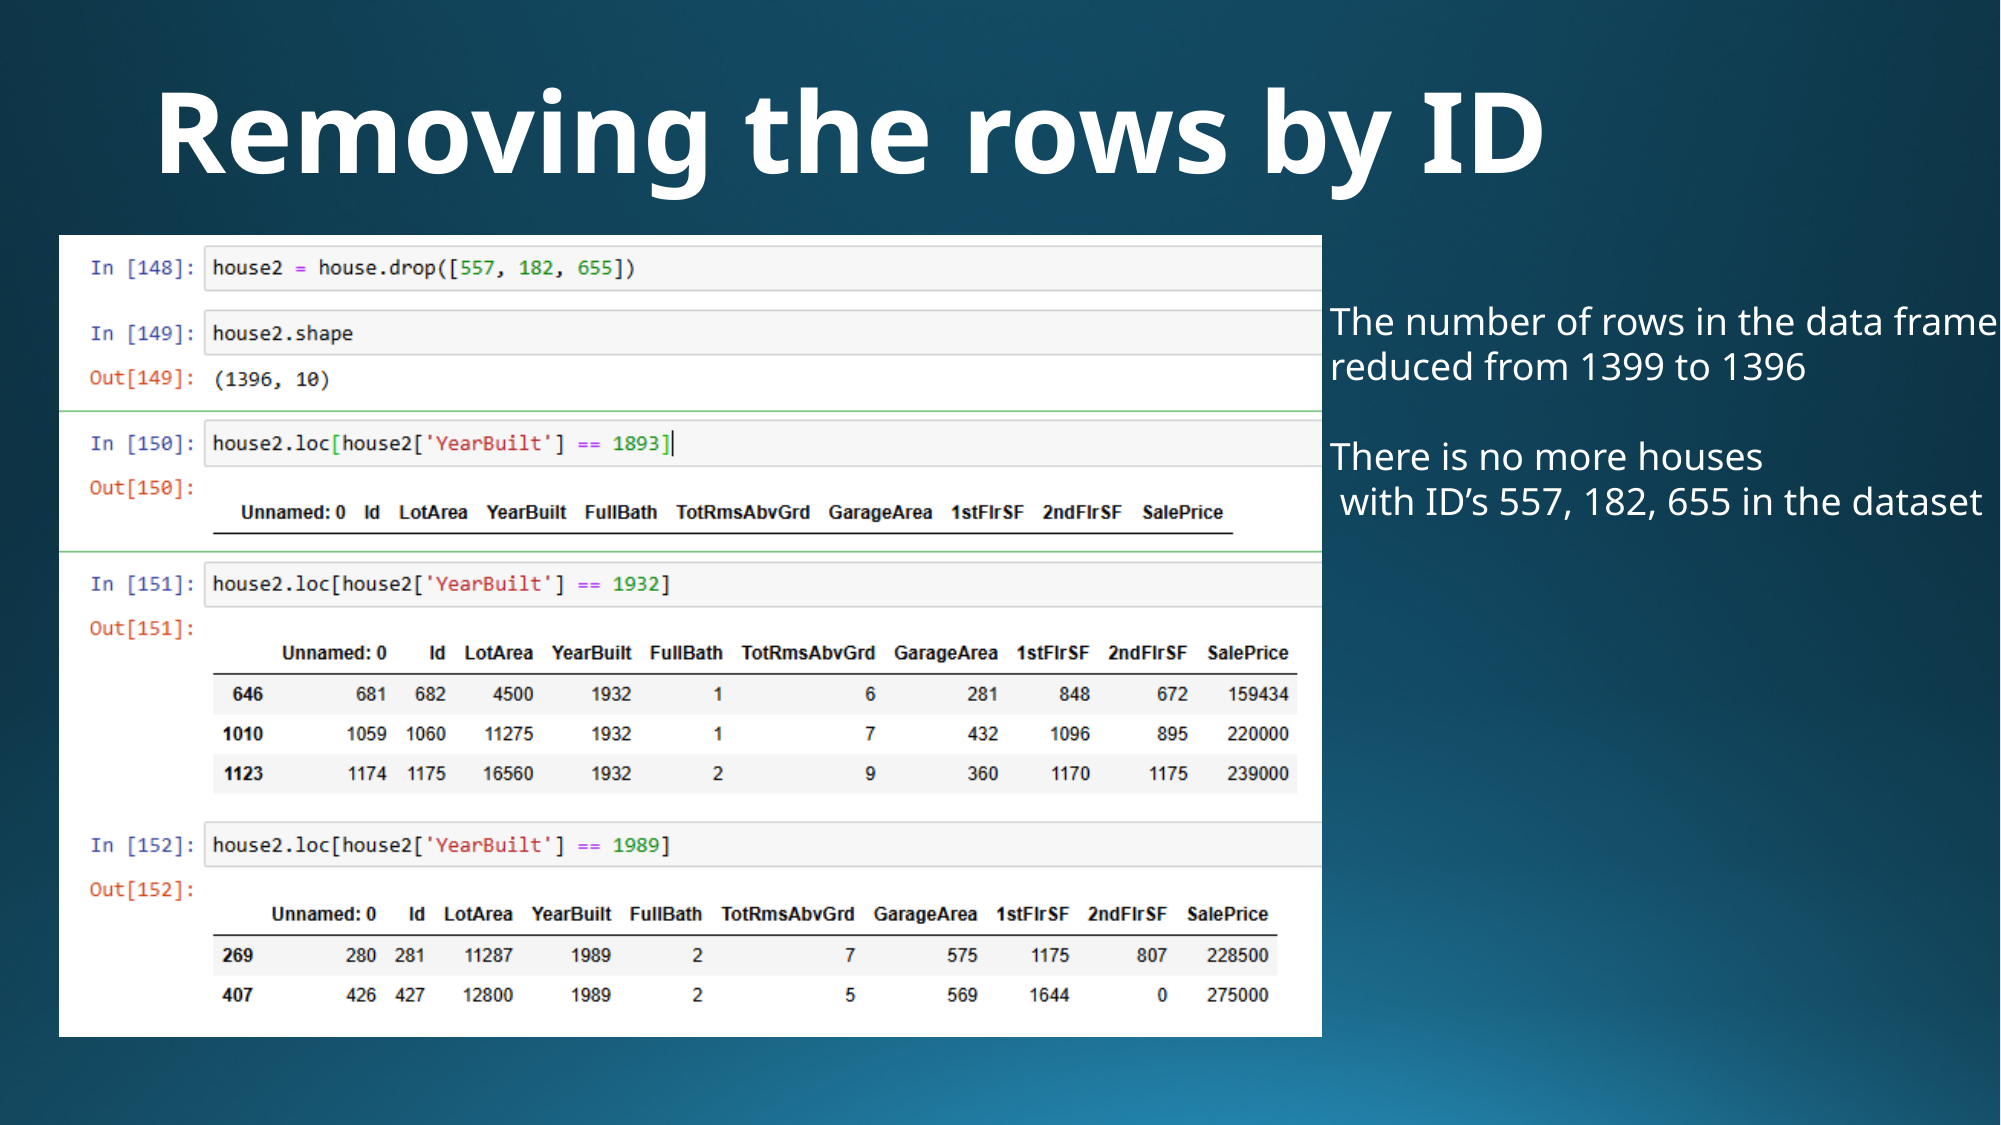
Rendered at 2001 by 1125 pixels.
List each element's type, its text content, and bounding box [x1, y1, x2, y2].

picture [0, 0, 2001, 1125]
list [59, 235, 1321, 1037]
text_box The number of rows in the data frame reduced from 1399 to 1396 There is no more houses with ID’s 557, 182, 655 in the dataset [1321, 290, 2000, 530]
title Removing the rows by ID [137, 28, 1863, 247]
